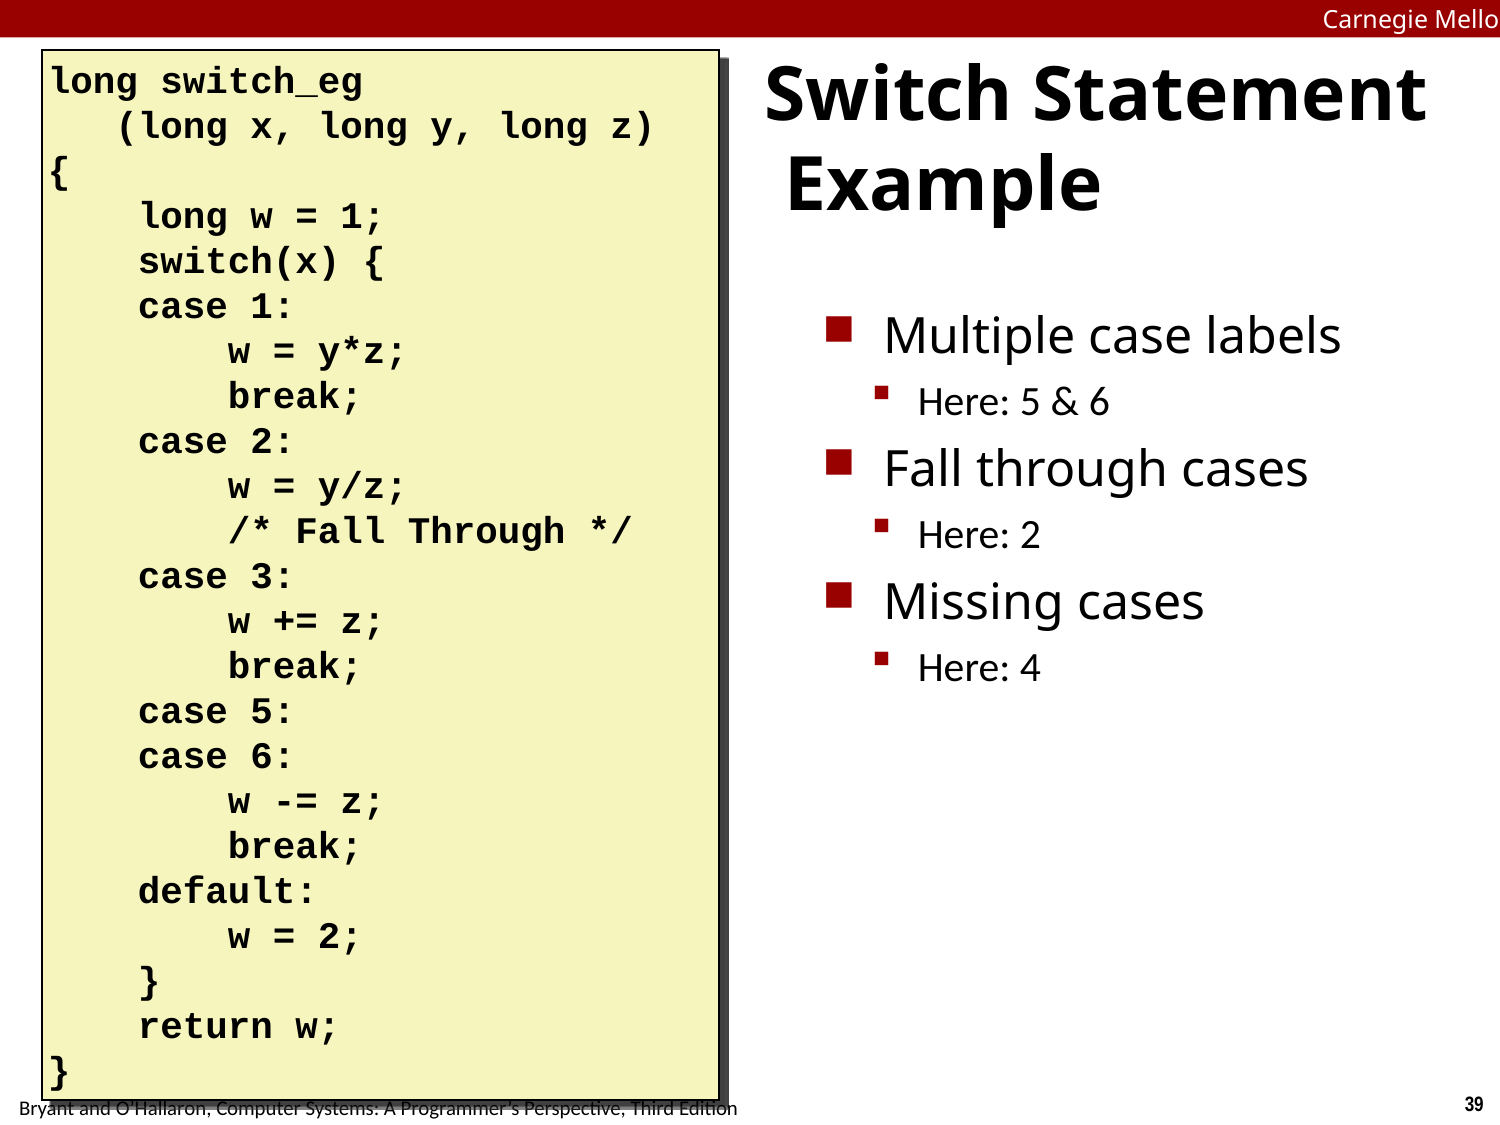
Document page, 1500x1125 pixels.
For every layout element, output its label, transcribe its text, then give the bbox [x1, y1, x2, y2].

text_box long switch_eg (long x, long y, long z) { long w = 1; switch(x) { case 1: w = y*z; break; case 2: w = y/z; /* Fall Through */ case 3: w += z; break; case 5: case 6: w -= z; break; default: w = 2; } return w; } [41, 49, 719, 1100]
text_box [0, 0, 1500, 38]
text_box Carnegie Mellon [1322, 3, 1500, 33]
list Multiple case labels Here: 5 & 6 Fall through cases Here: 2 Missing cases Here: 4 [812, 295, 1438, 1121]
title Switch Statement Example [758, 41, 1438, 230]
